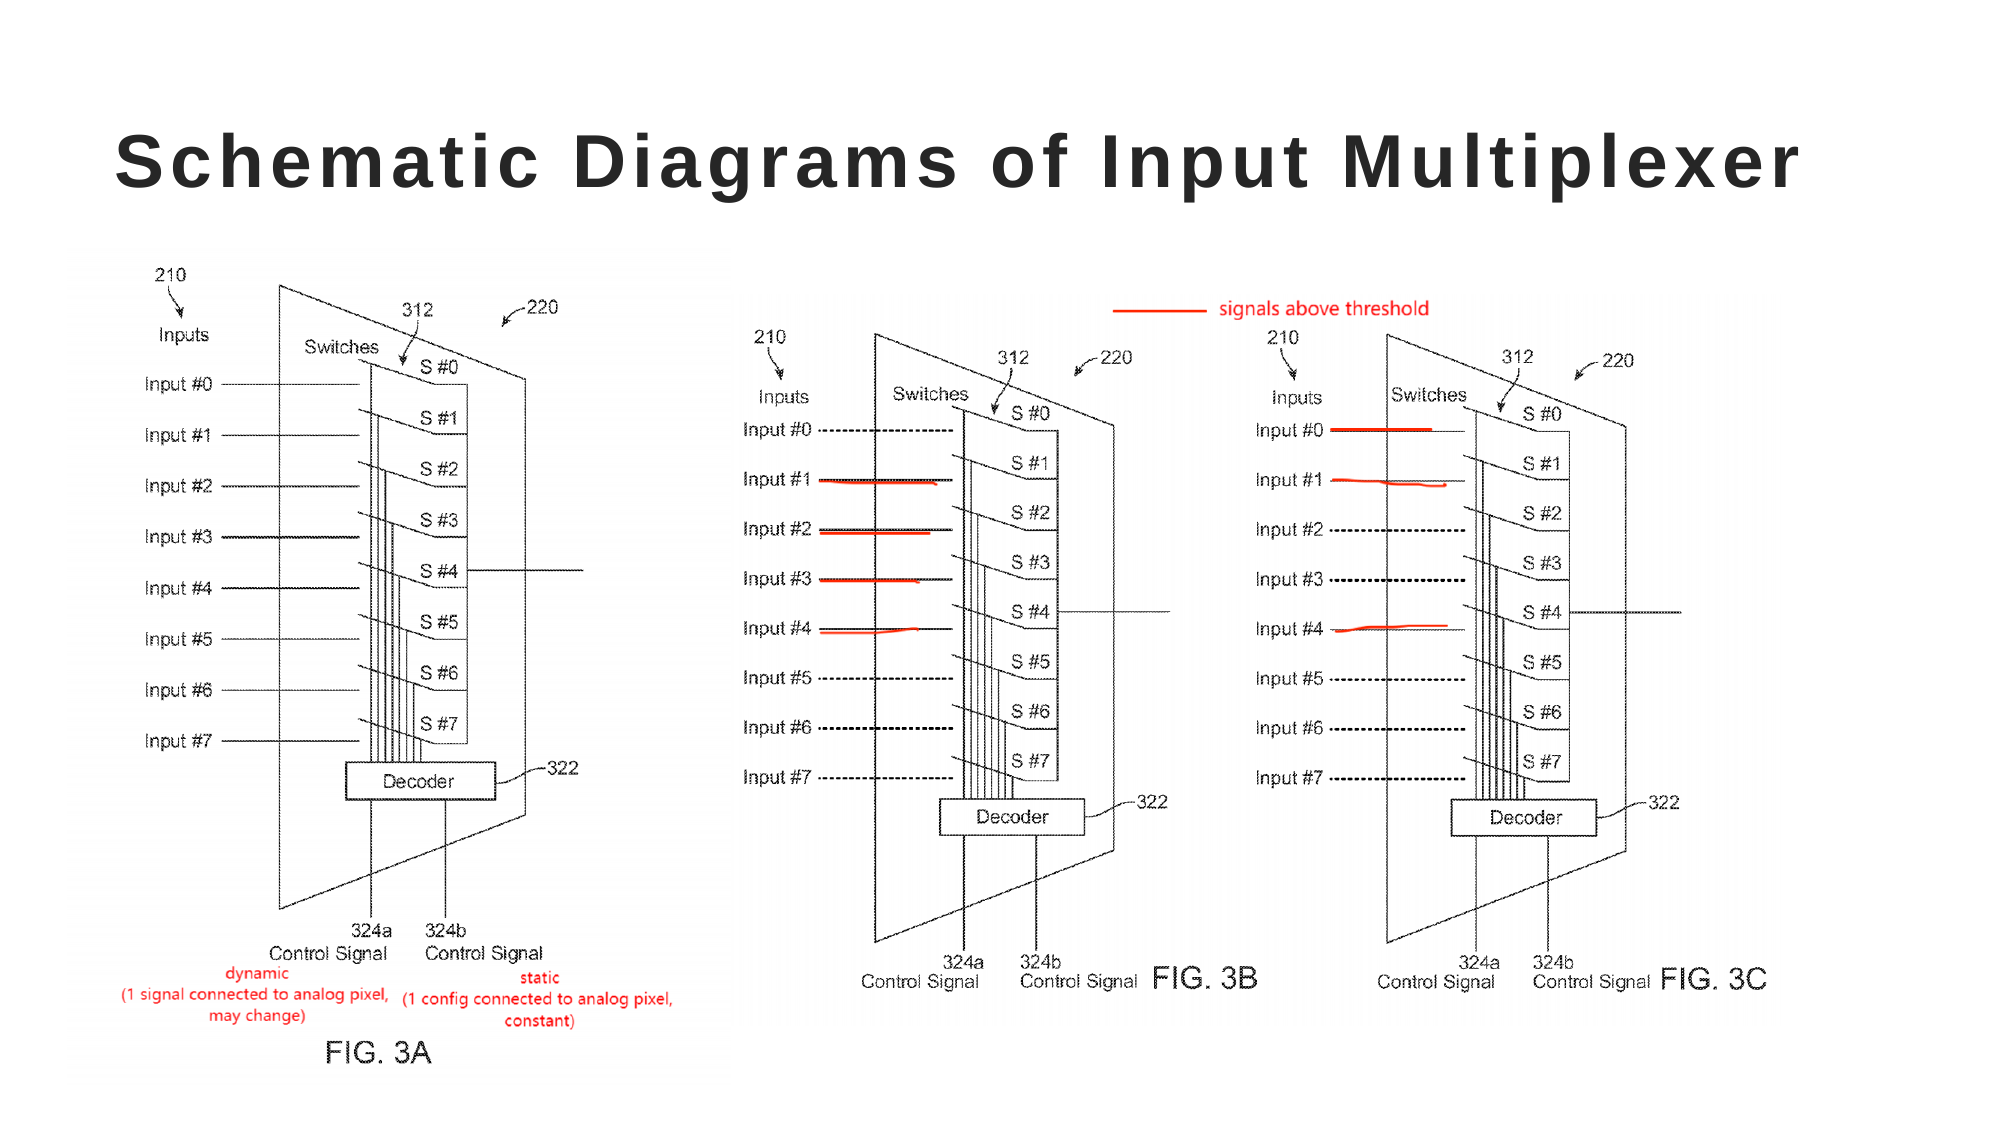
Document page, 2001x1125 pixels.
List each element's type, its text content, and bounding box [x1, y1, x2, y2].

picture [67, 244, 1782, 1085]
title Schematic Diagrams of Input Multiplexer [99, 99, 1900, 216]
